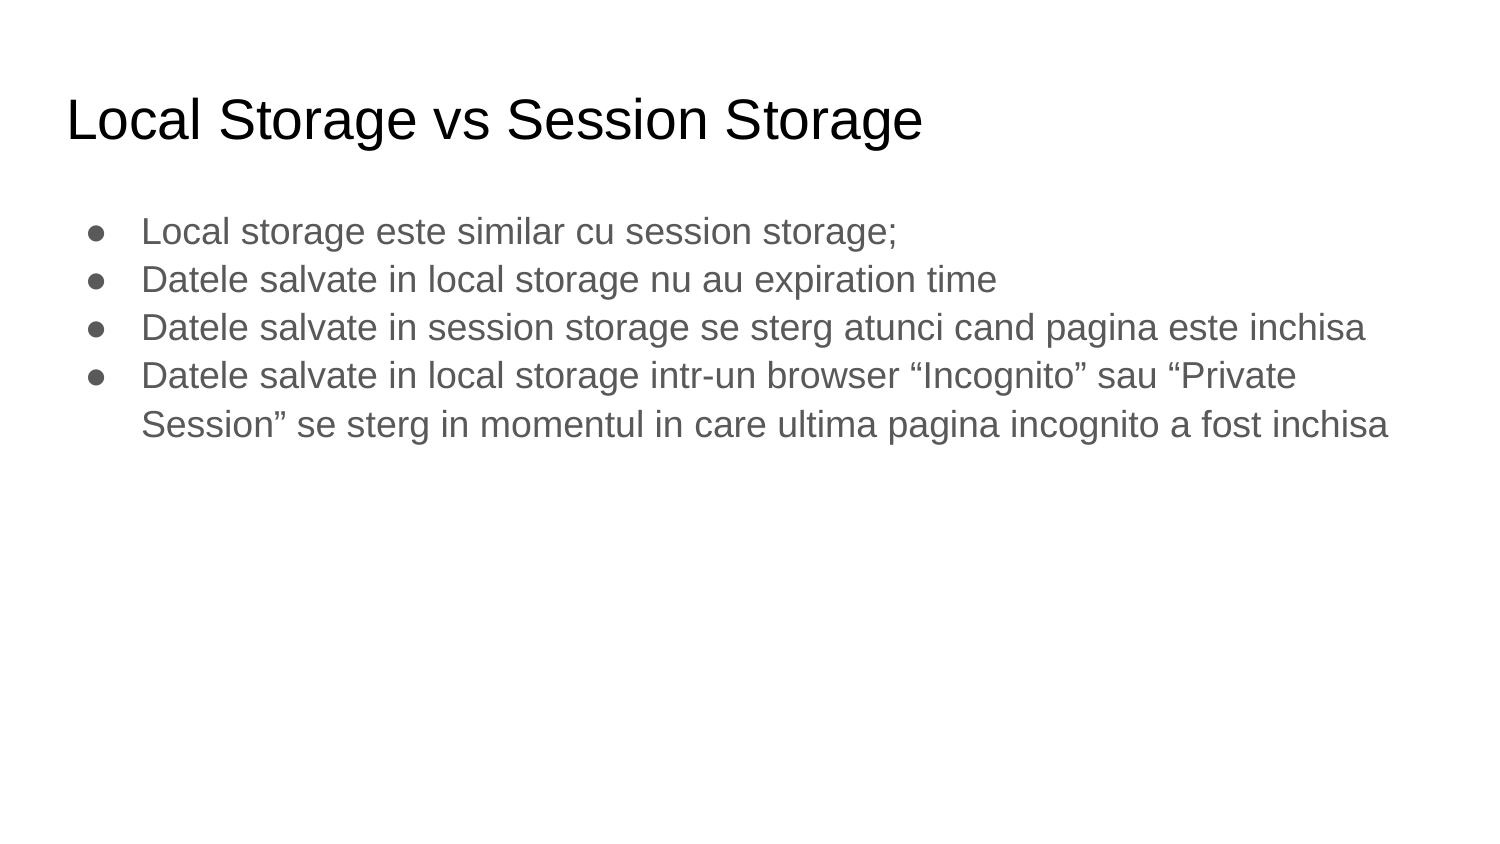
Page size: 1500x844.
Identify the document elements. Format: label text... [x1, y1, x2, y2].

title Local Storage vs Session Storage [51, 72, 1449, 167]
list Local storage este similar cu session storage; Datele salvate in local storage nu au expiration time Datele salvate in session storage se sterg atunci cand pagina este inchisa Datele salvate in local storage intr-un browser “Incognito” sau “Private Session” se sterg in momentul in care ultima pagina incognito a fost inchisa [51, 189, 1449, 750]
